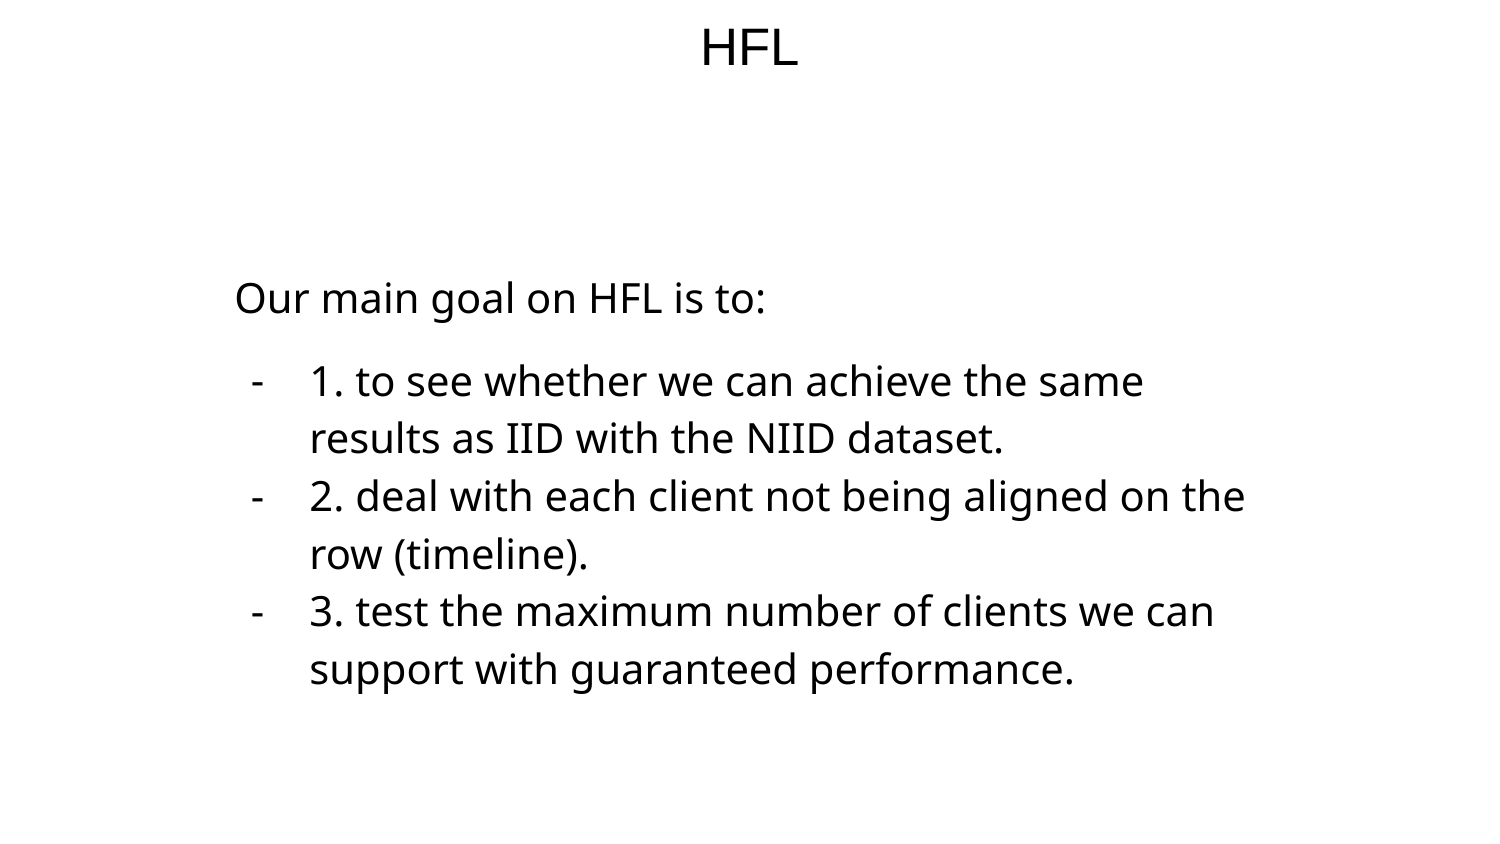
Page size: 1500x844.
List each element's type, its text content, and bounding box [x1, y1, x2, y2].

title HFL [51, 0, 1449, 92]
list Our main goal on HFL is to: 1. to see whether we can achieve the same results as IID with the NIID dataset. 2. deal with each client not being aligned on the row (timeline). 3. test the maximum number of clients we can support with guaranteed performance. [219, 91, 1276, 844]
